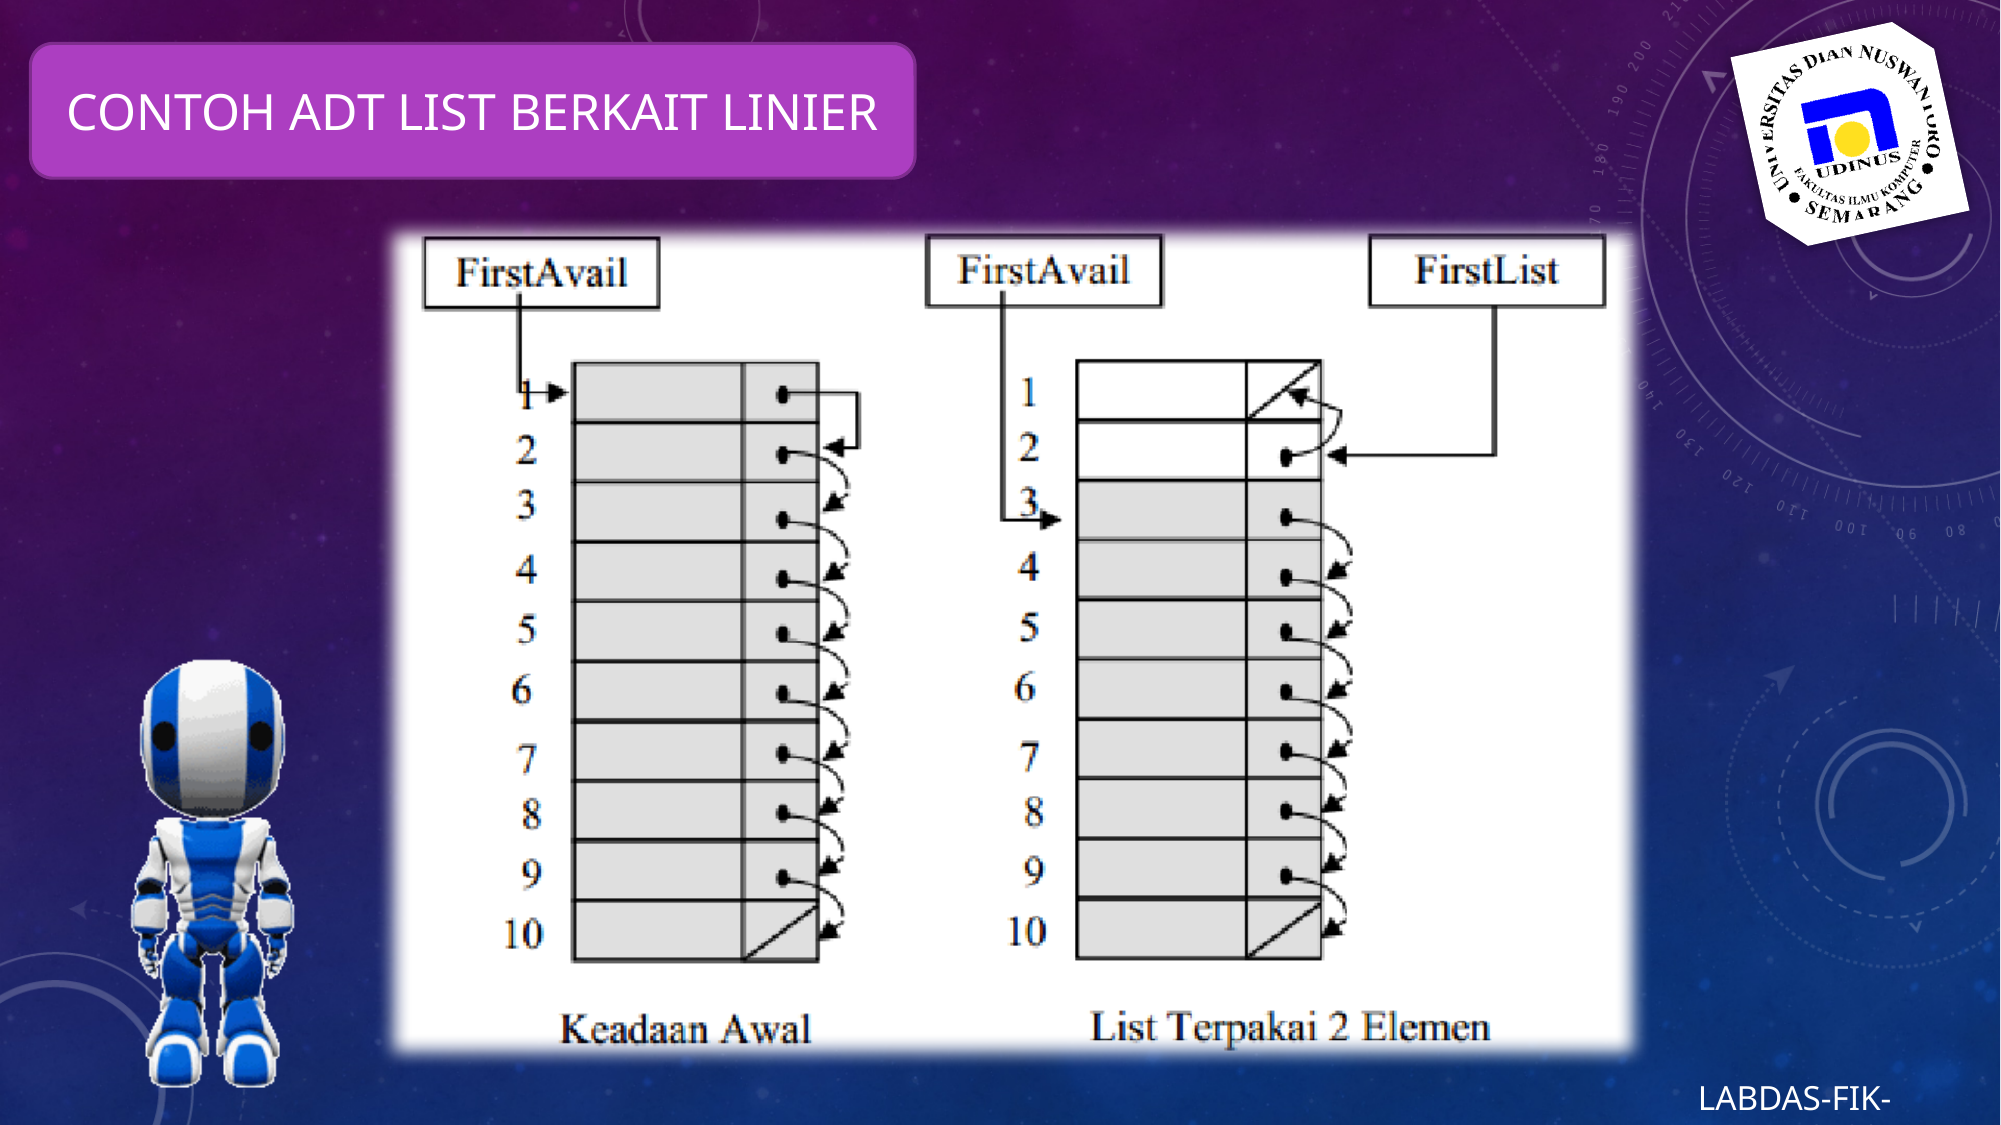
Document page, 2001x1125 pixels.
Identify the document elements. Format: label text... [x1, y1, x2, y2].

text_box CONTOH ADT LIST BERKAIT LINIER [28, 41, 917, 180]
text_box LABDAS-FIK-UDINUS, 2015 [1683, 1069, 1989, 1125]
picture [0, 0, 2001, 1125]
